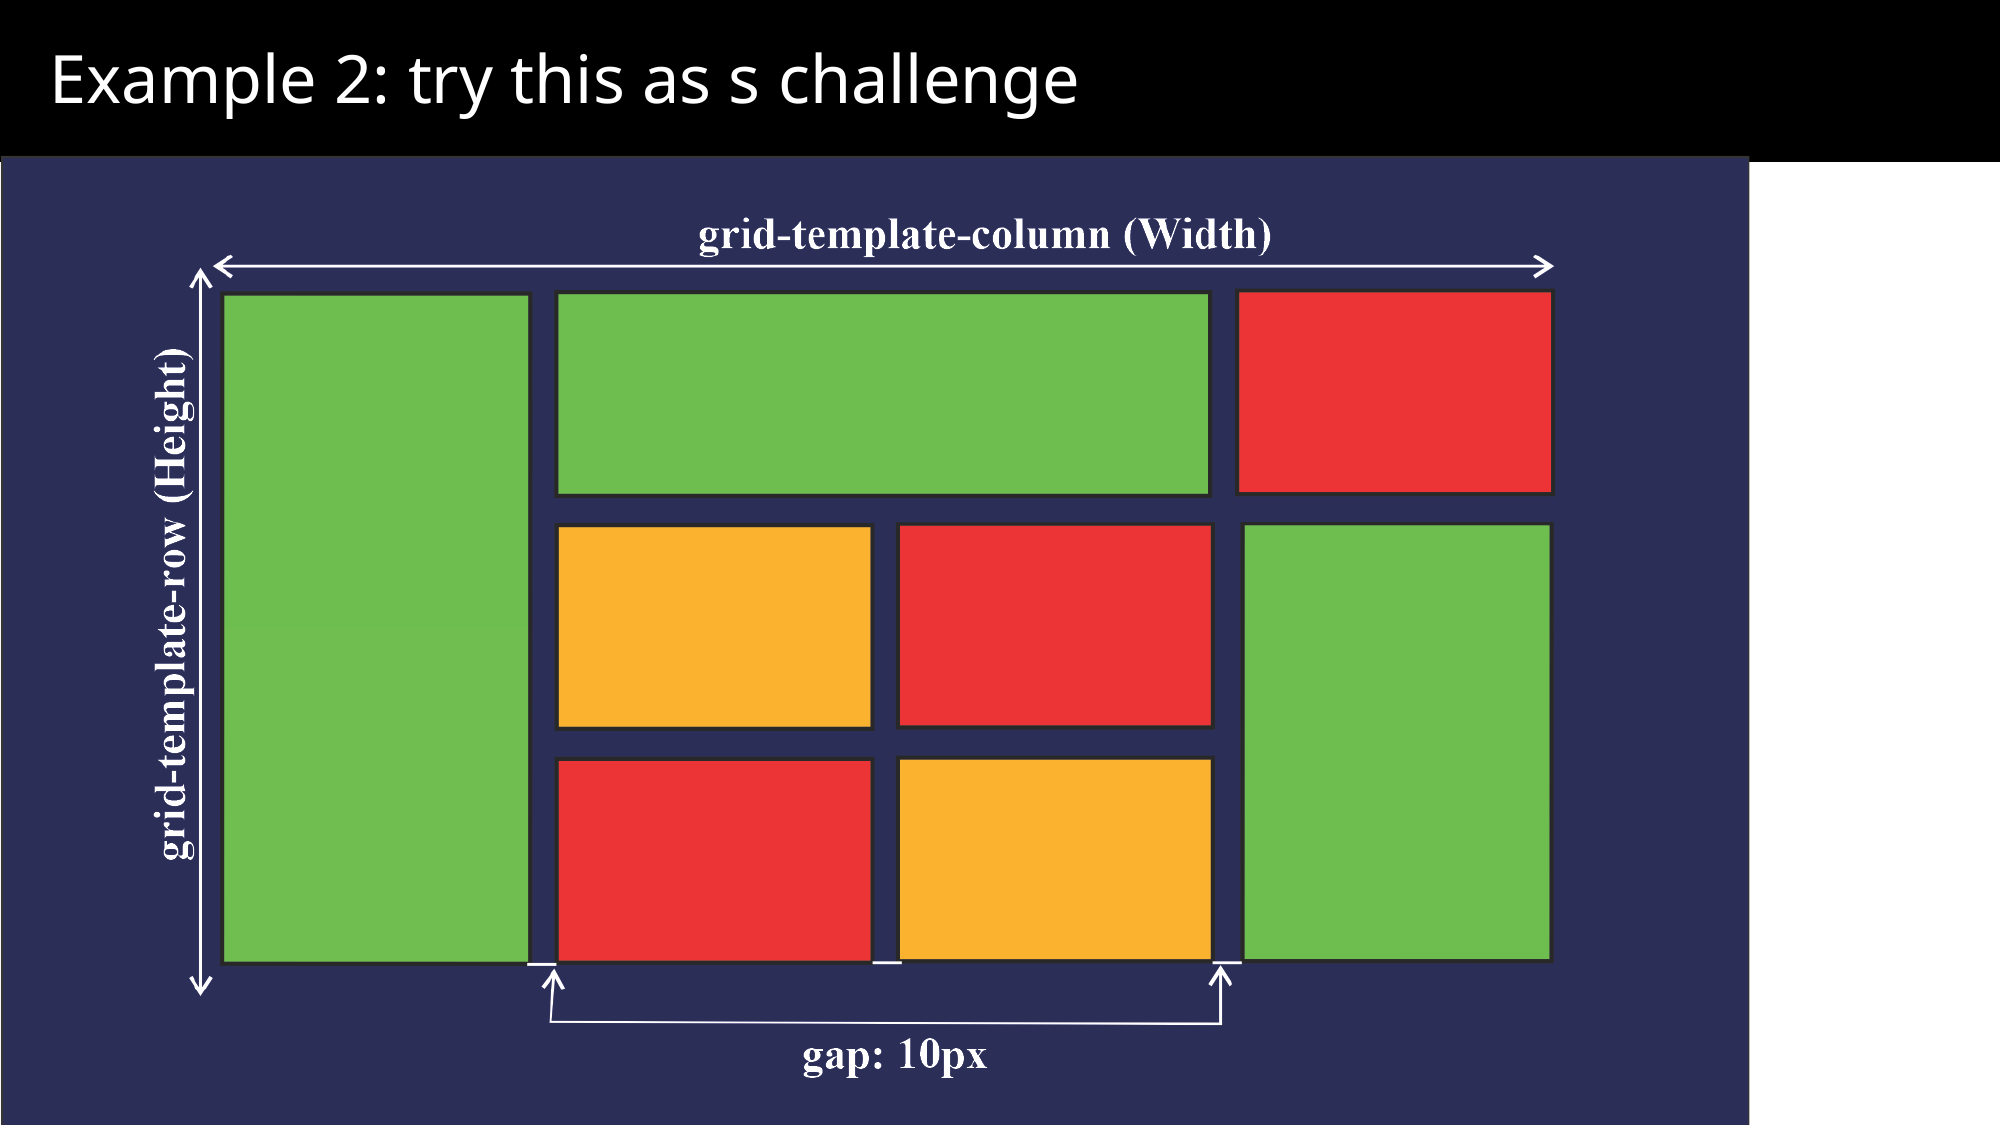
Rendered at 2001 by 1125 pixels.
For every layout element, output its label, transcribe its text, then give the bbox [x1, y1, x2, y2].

picture [0, 155, 1750, 1125]
text_box Example 2: try this as s challenge [34, 29, 1947, 125]
text_box [0, 0, 2000, 162]
